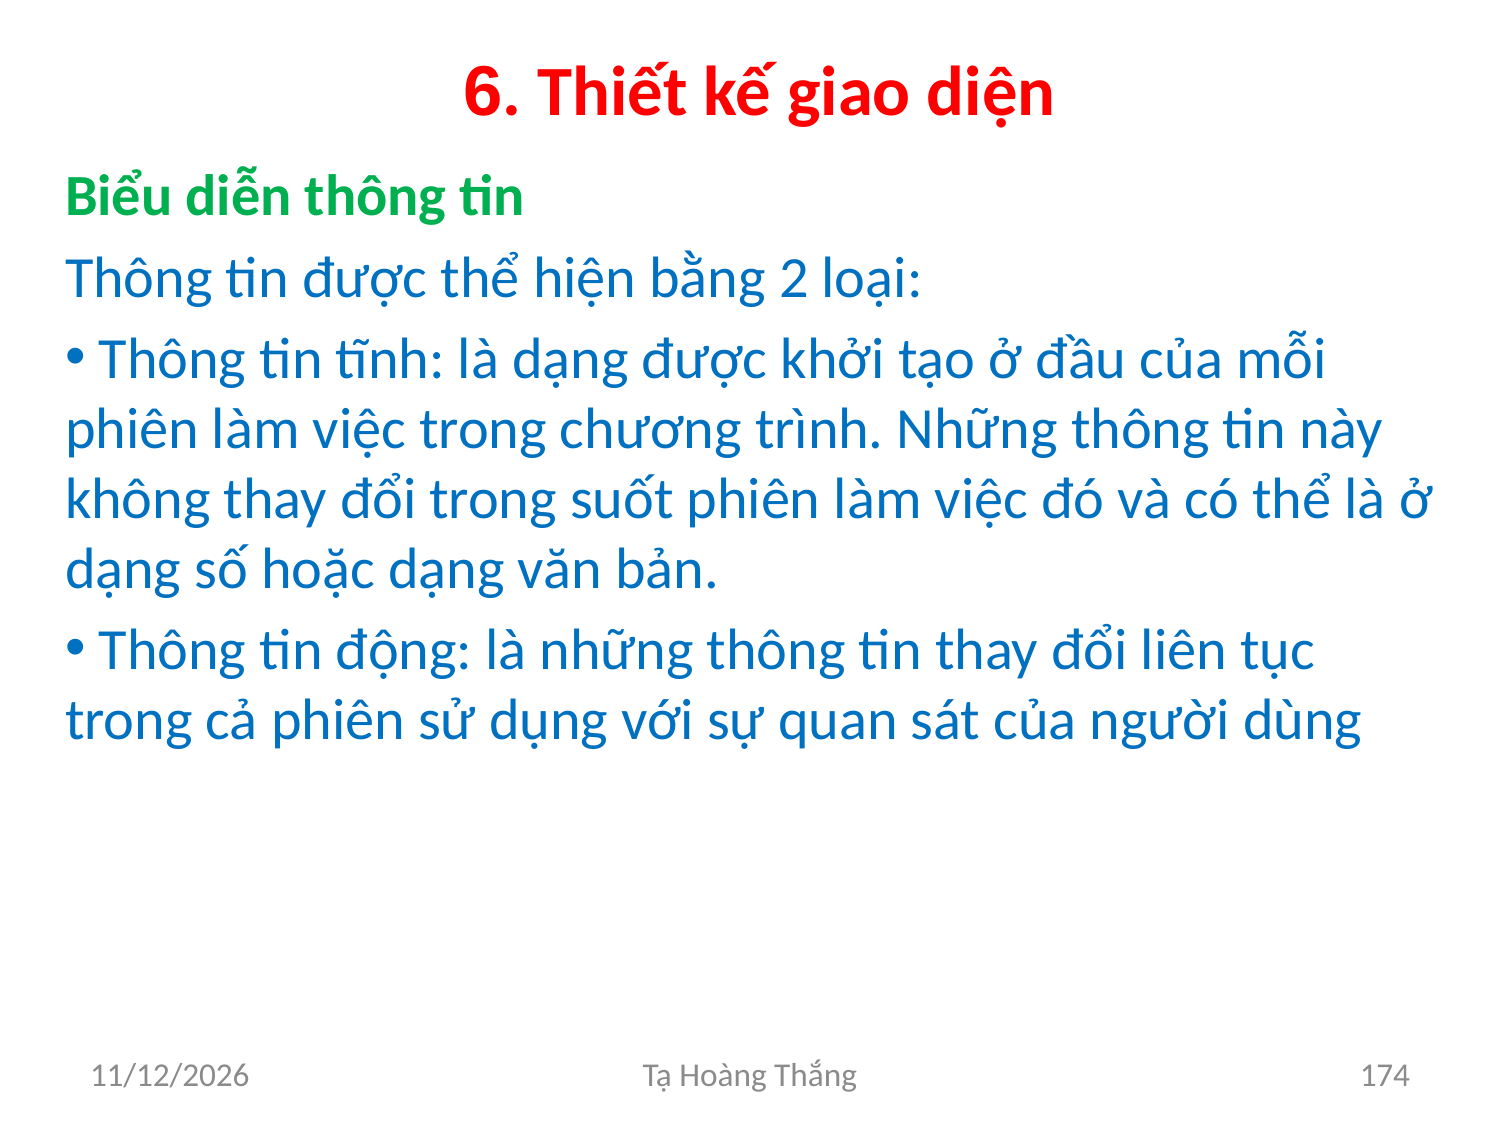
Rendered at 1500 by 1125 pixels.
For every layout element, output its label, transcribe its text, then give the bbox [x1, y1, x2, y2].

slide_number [75, 1042, 425, 1103]
title 6. Thiết kế giao diện [75, 37, 1425, 138]
footer Tạ Hoàng Thắng [512, 1042, 988, 1103]
slide_number 174 [1074, 1042, 1425, 1103]
subtitle Biểu diễn thông tin Thông tin được thể hiện bằng 2 loại: Thông tin tĩnh: là dạng được khởi tạo ở đầu của mỗi phiên làm việc trong chương trình. Những thông tin này không thay đổi trong suốt phiên làm việc đó và có thể là ở dạng số hoặc dạng văn bản. Thông tin động: là những thông tin thay đổi liên tục trong cả phiên sử dụng với sự quan sát của người dùng [50, 149, 1450, 1063]
